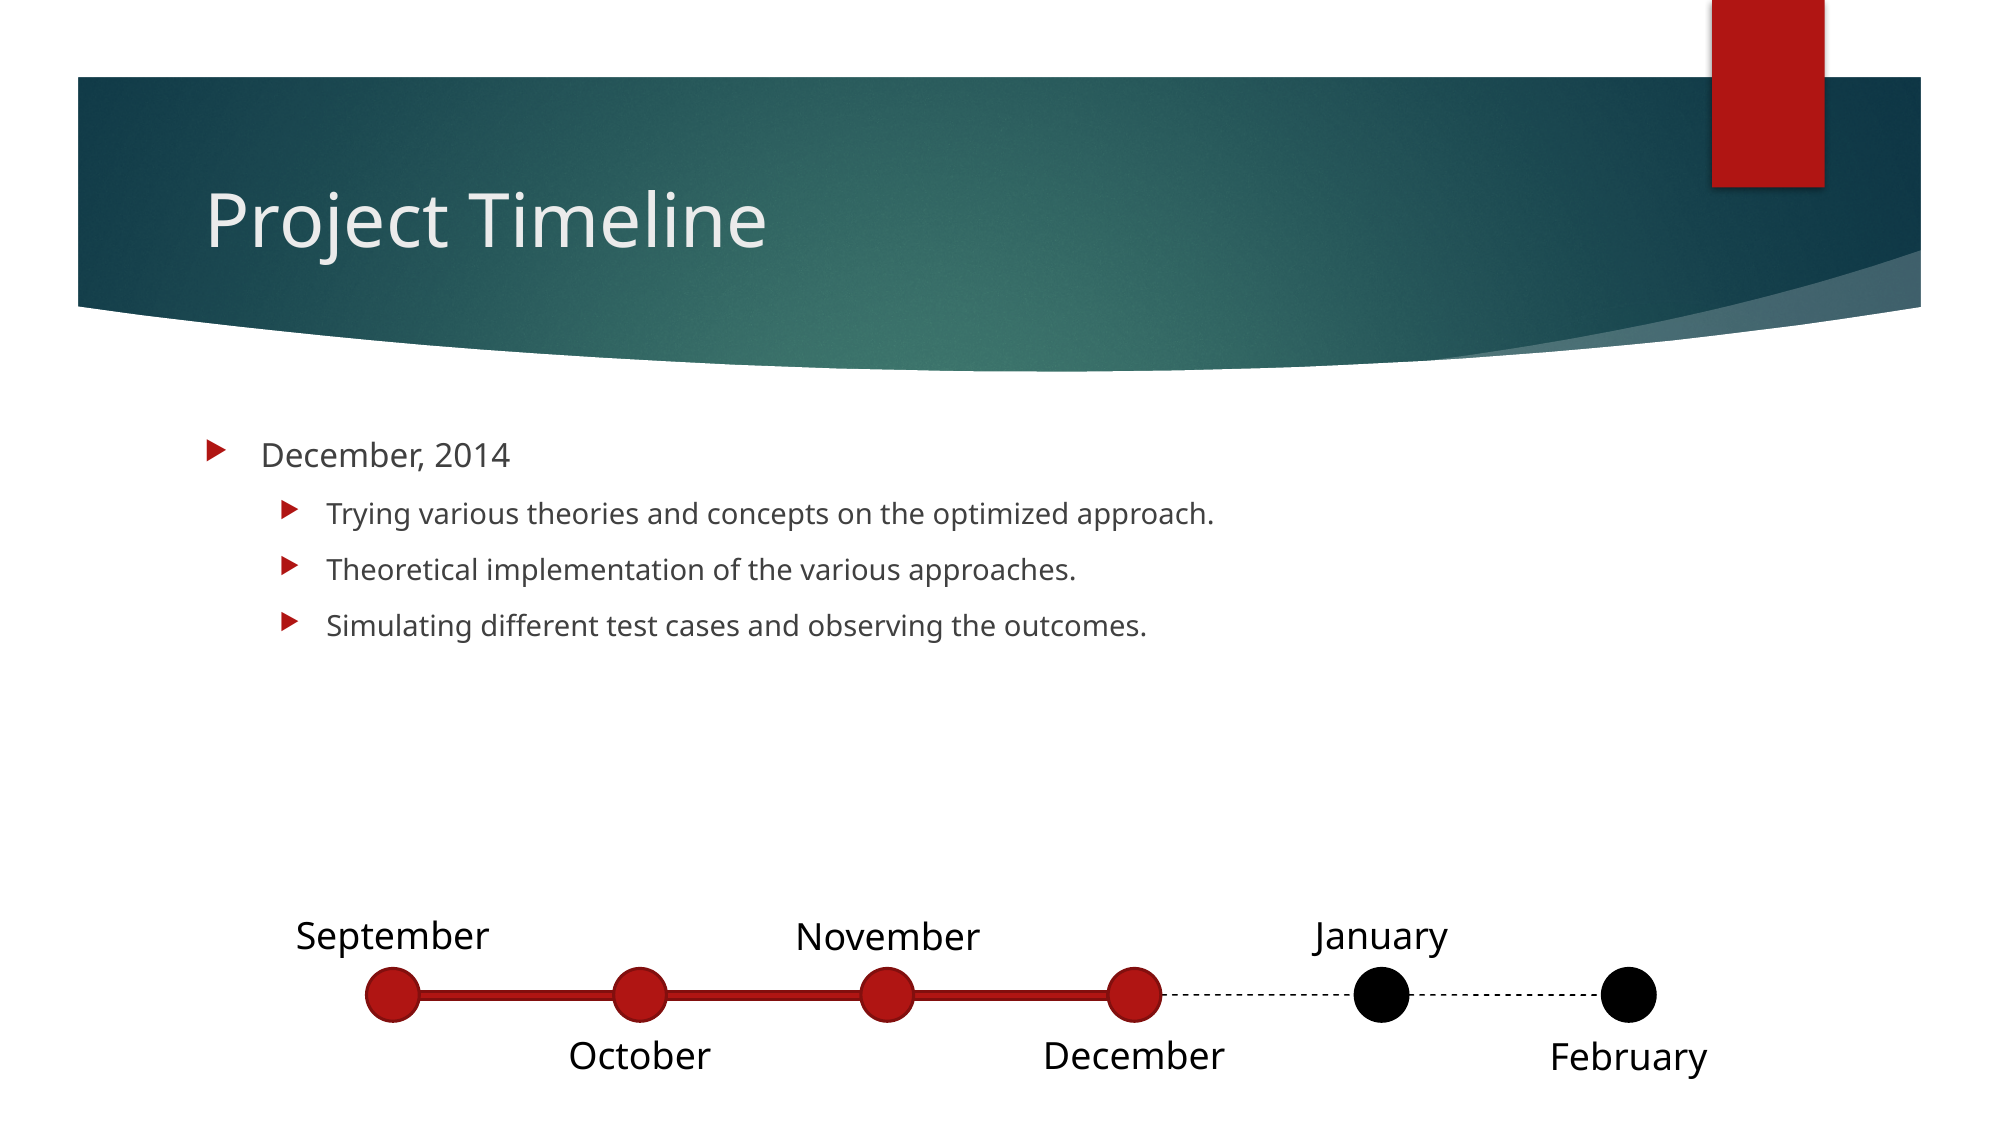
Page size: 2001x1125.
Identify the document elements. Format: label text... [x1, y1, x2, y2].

title Project Timeline [189, 159, 1638, 276]
list December, 2014 Trying various theories and concepts on the optimized approach. Theoretical implementation of the various approaches. Simulating different test cases and observing the outcomes. [189, 427, 1638, 988]
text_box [275, 904, 1725, 1087]
